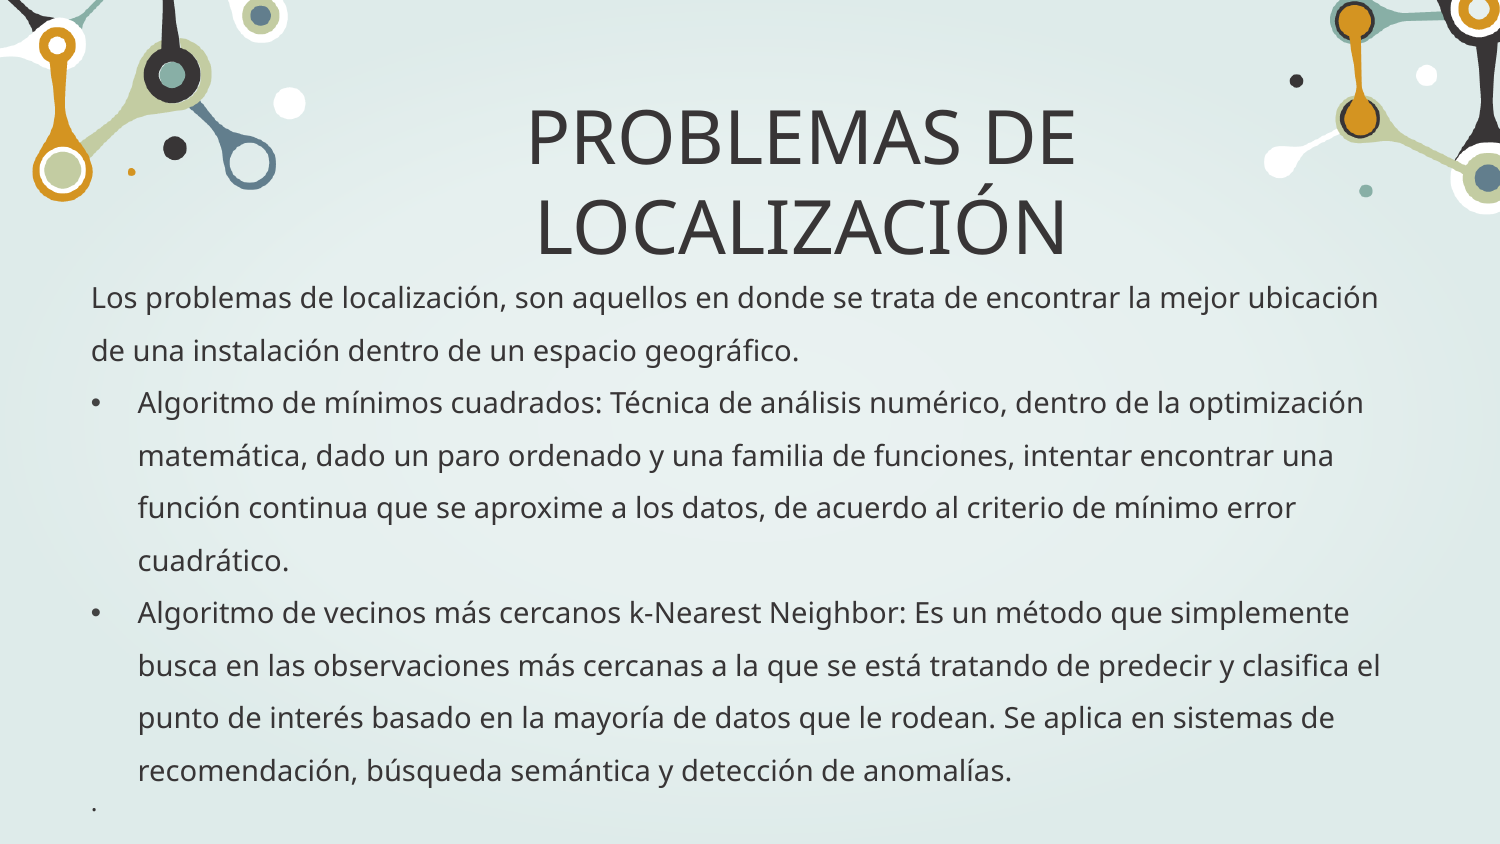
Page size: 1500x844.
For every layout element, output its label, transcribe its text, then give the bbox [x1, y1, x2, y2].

title PROBLEMAS DE LOCALIZACIÓN [449, 74, 1155, 179]
subtitle Los problemas de localización, son aquellos en donde se trata de encontrar la mejor ubicación de una instalación dentro de un espacio geográfico. Algoritmo de mínimos cuadrados: Técnica de análisis numérico, dentro de la optimización matemática, dado un paro ordenado y una familia de funciones, intentar encontrar una función continua que se aproxime a los datos, de acuerdo al criterio de mínimo error cuadrático. Algoritmo de vecinos más cercanos k-Nearest Neighbor: Es un método que simplemente busca en las observaciones más cercanas a la que se está tratando de predecir y clasifica el punto de interés basado en la mayoría de datos que le rodean. Se aplica en sistemas de recomendación, búsqueda semántica y detección de anomalías. . [57, 202, 1407, 844]
picture [0, 0, 1500, 844]
